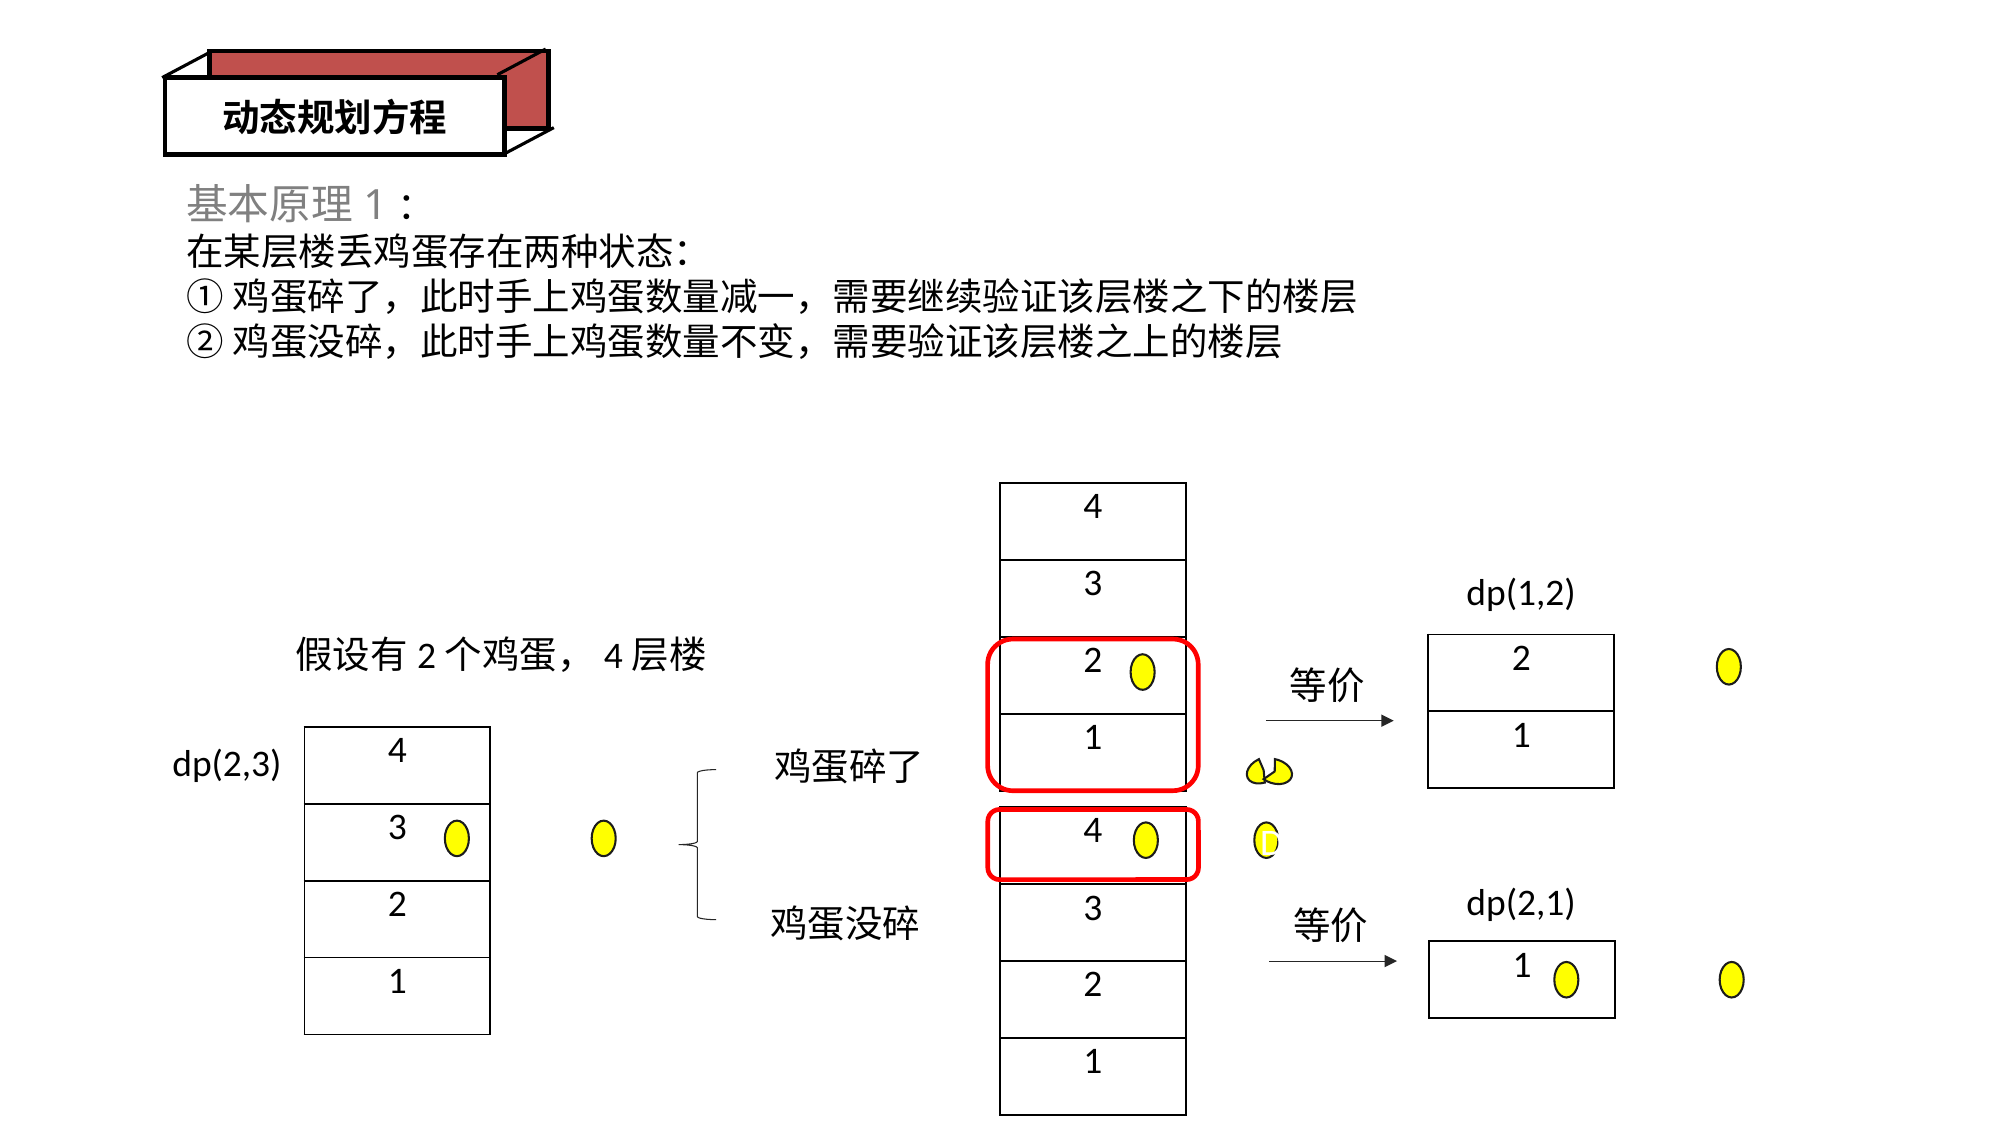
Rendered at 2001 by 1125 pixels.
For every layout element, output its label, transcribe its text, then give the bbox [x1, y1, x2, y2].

table_cell 1 [1001, 1039, 1185, 1114]
text_box [1132, 821, 1159, 860]
table_cell 3 [1001, 561, 1185, 636]
text_box dp(1,2) [1451, 560, 1591, 620]
text_box 假设有2个鸡蛋，4层楼 [280, 623, 872, 684]
text_box [678, 769, 717, 921]
table_cell 1 [305, 958, 489, 1034]
text_box dp(2,1) [1451, 870, 1591, 931]
text_box [590, 819, 617, 858]
text_box 等价 [1278, 894, 1407, 955]
text_box [1718, 960, 1745, 999]
table_header 4 [1001, 484, 1185, 559]
table_cell 2 [305, 882, 489, 957]
text_box [1715, 647, 1742, 686]
text_box dp(2,3) [157, 731, 335, 792]
table_cell 2 [1001, 962, 1185, 1037]
text_box 基本原理1： 在某层楼丢鸡蛋存在两种状态： ①鸡蛋碎了，此时手上鸡蛋数量减一，需要继续验证该层楼之下的楼层 ②鸡蛋没碎，此时手上鸡蛋数量不变，需要验证该层楼之上的楼层 [171, 170, 1829, 371]
text_box [986, 638, 1200, 792]
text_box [1245, 758, 1293, 784]
text_box [1129, 653, 1156, 691]
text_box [162, 48, 554, 155]
text_box [1553, 960, 1580, 999]
table_cell 3 [305, 805, 489, 880]
text_box 鸡蛋没碎 [755, 892, 996, 952]
table_header 4 [305, 728, 489, 803]
text_box [443, 819, 470, 858]
table_header 2 [1429, 635, 1613, 710]
text_box 鸡蛋碎了 [759, 735, 1000, 796]
text_box 等价 [1274, 654, 1403, 714]
table_cell 3 [1001, 885, 1185, 960]
text_box [986, 808, 1200, 881]
table_header 1 [1430, 942, 1614, 1017]
text_box D [1253, 821, 1280, 860]
table_cell 1 [1429, 712, 1613, 787]
